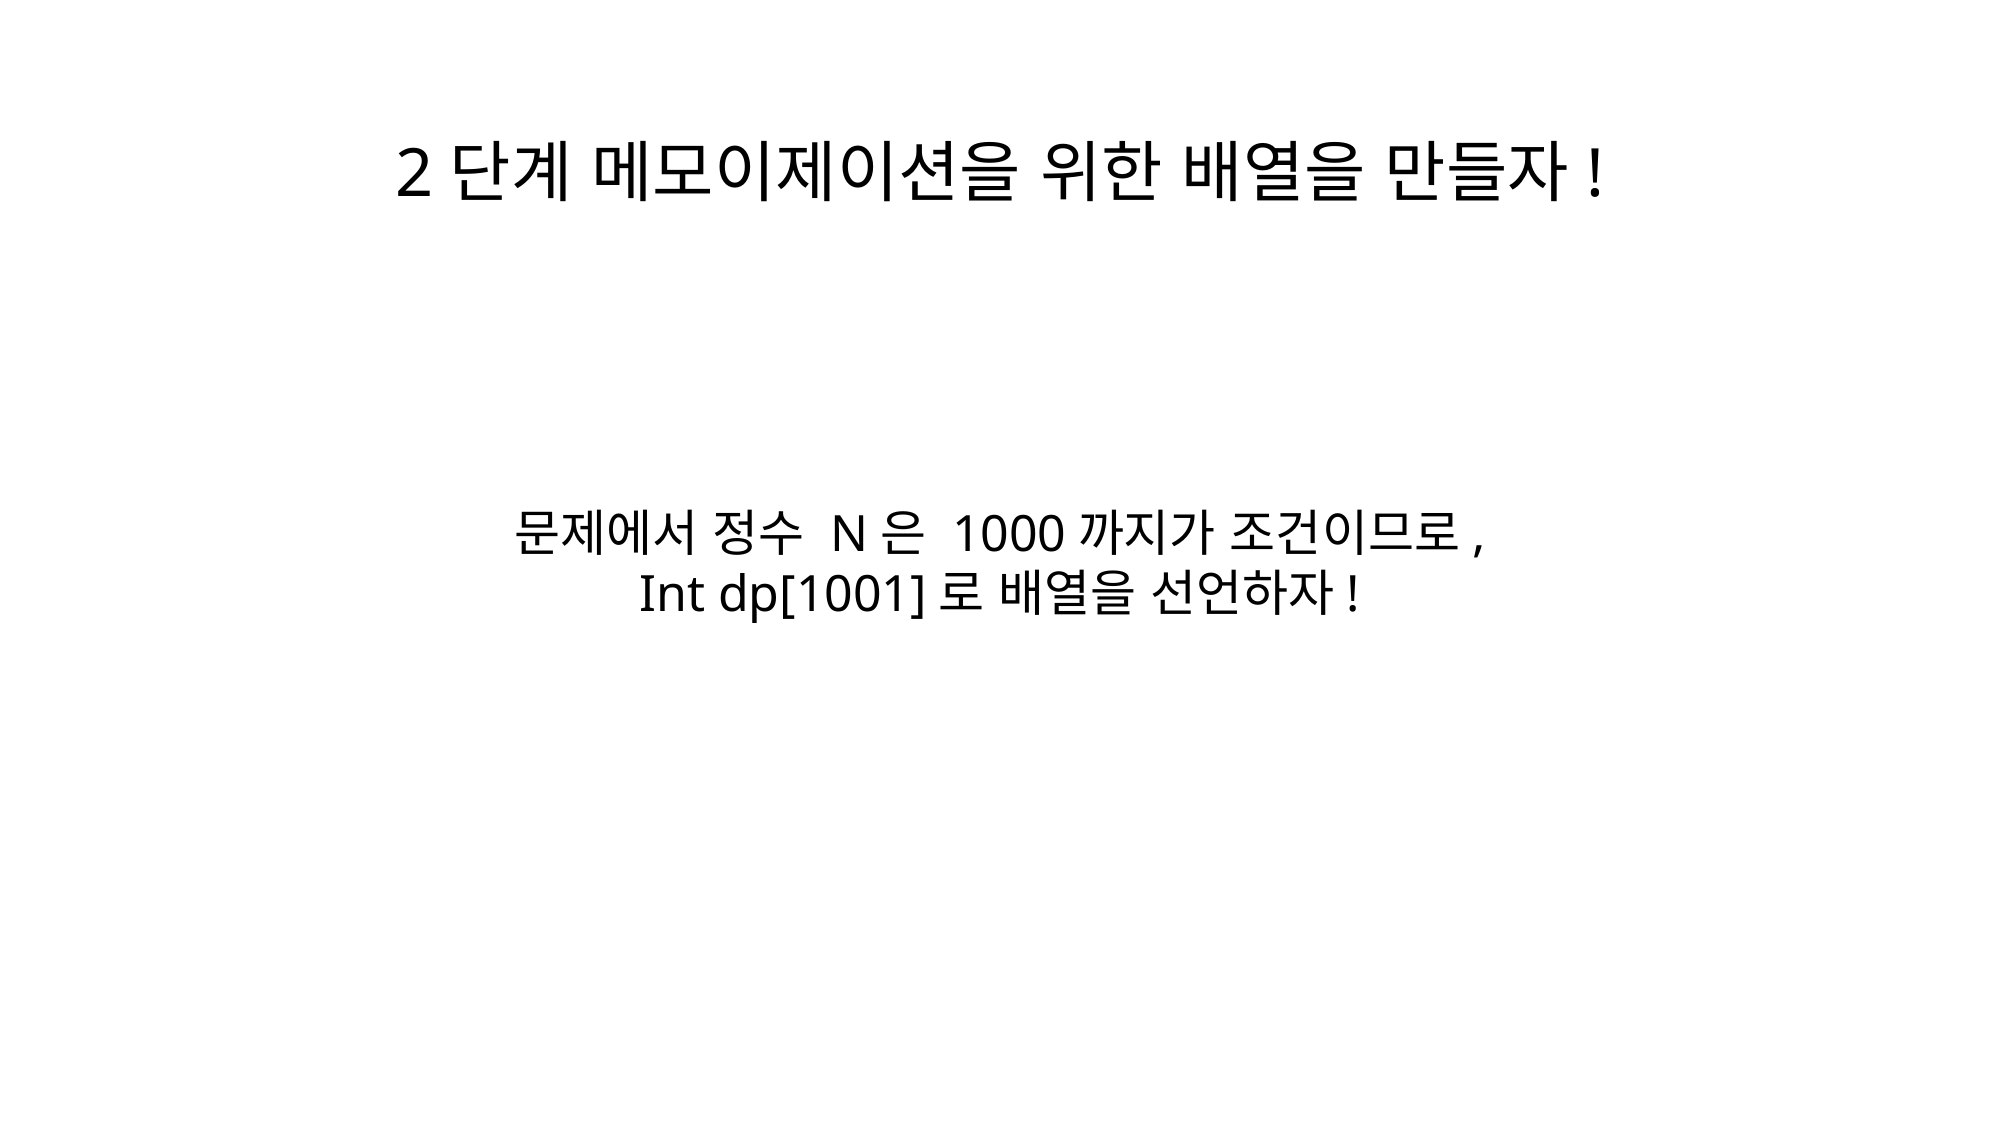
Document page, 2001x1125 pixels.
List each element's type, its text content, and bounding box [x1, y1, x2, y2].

text_box 2단계 메모이제이션을 위한 배열을 만들자! [380, 122, 1620, 217]
text_box 문제에서 정수 N은 1000까지가 조건이므로, Int dp[1001]로 배열을 선언하자! [499, 494, 1501, 629]
